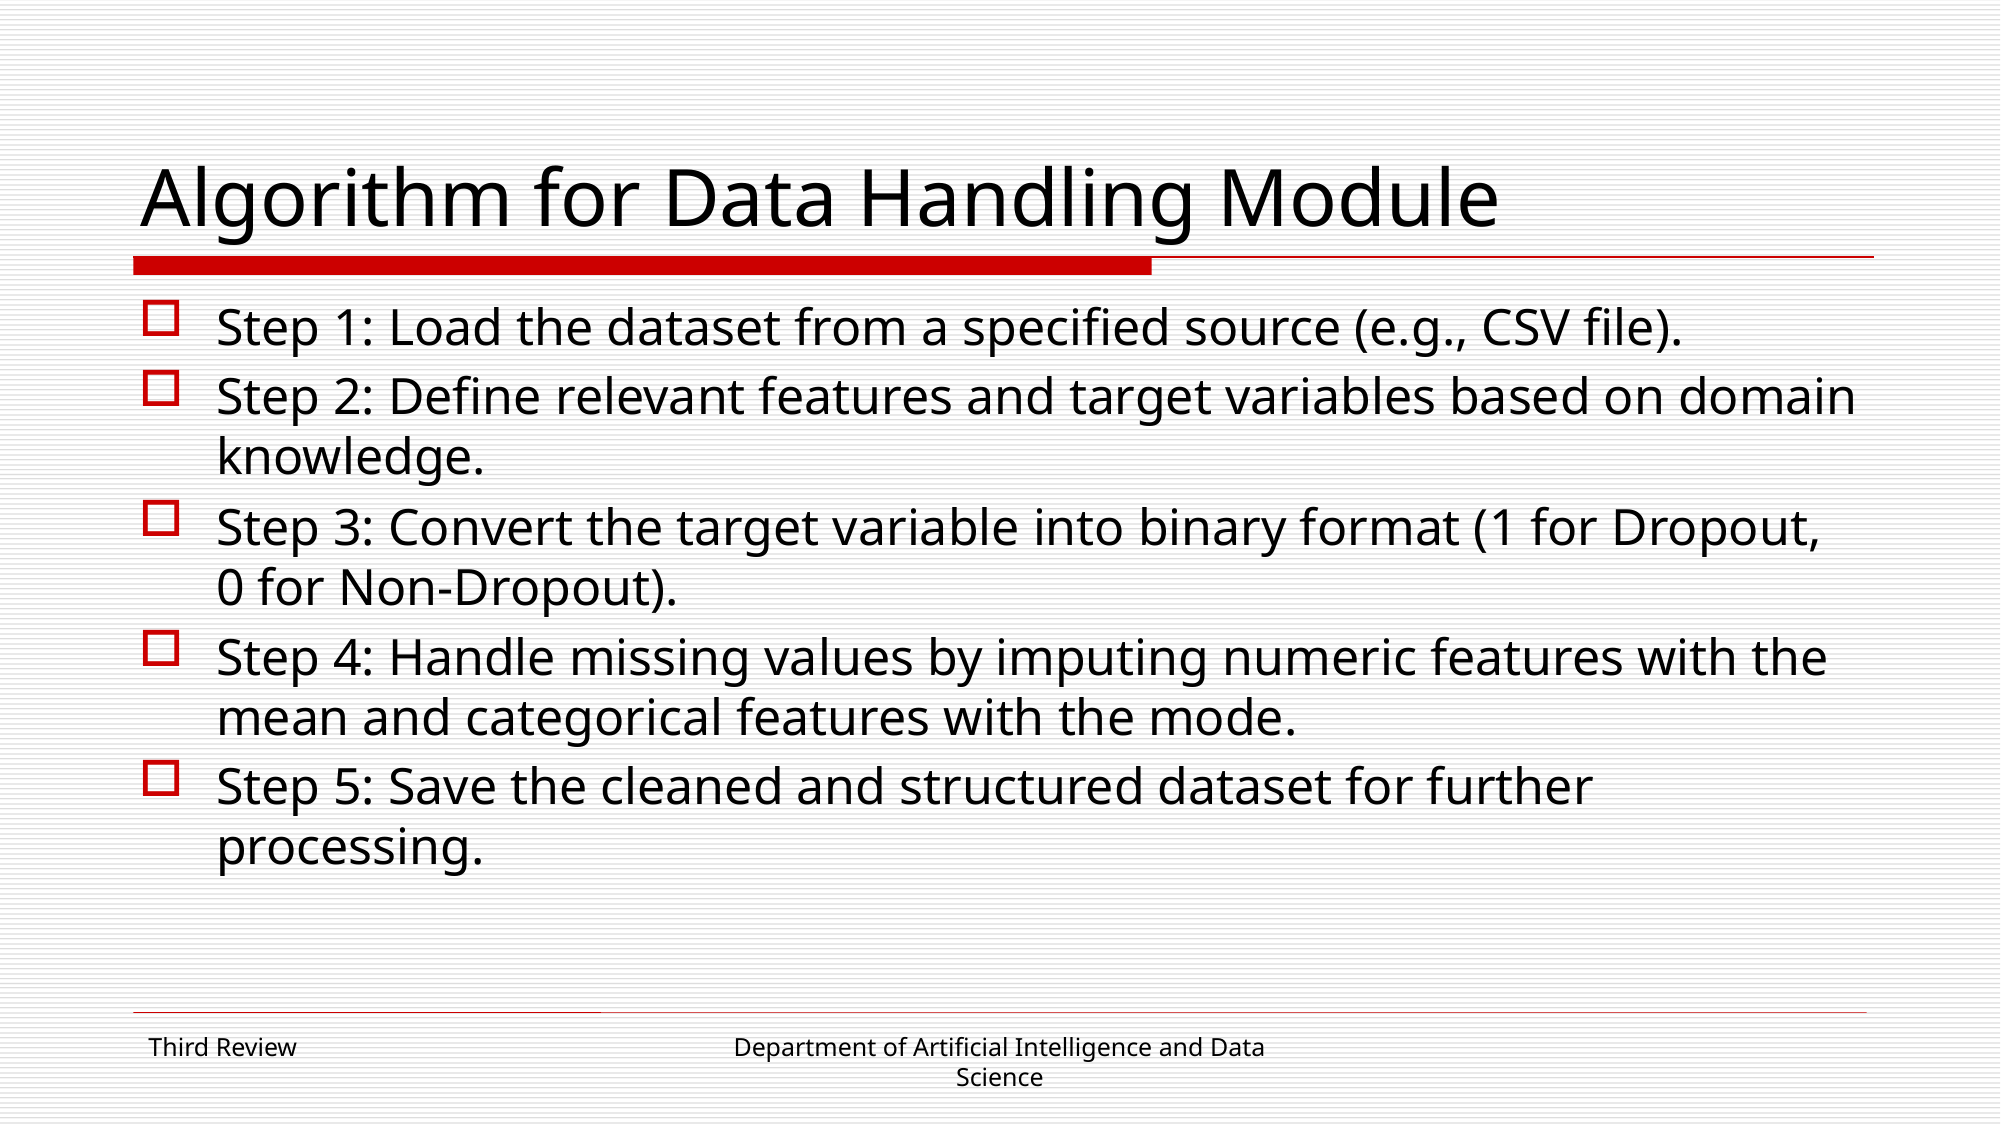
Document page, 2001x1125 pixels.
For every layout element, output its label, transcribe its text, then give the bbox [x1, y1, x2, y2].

slide_number [1433, 1024, 1867, 1103]
title Algorithm for Data Handling Module [125, 50, 1876, 250]
picture [0, 0, 2001, 1125]
slide_number Third Review [133, 1024, 567, 1103]
list Step 1: Load the dataset from a specified source (e.g., CSV file). Step 2: Define relevant features and target variables based on domain knowledge. Step 3: Convert the target variable into binary format (1 for Dropout, 0 for Non-Dropout). Step 4: Handle missing values by imputing numeric features with the mean and categorical features with the mode. Step 5: Save the cleaned and structured dataset for further processing. [123, 287, 1874, 988]
footer Department of Artificial Intelligence and Data Science [683, 1024, 1317, 1103]
